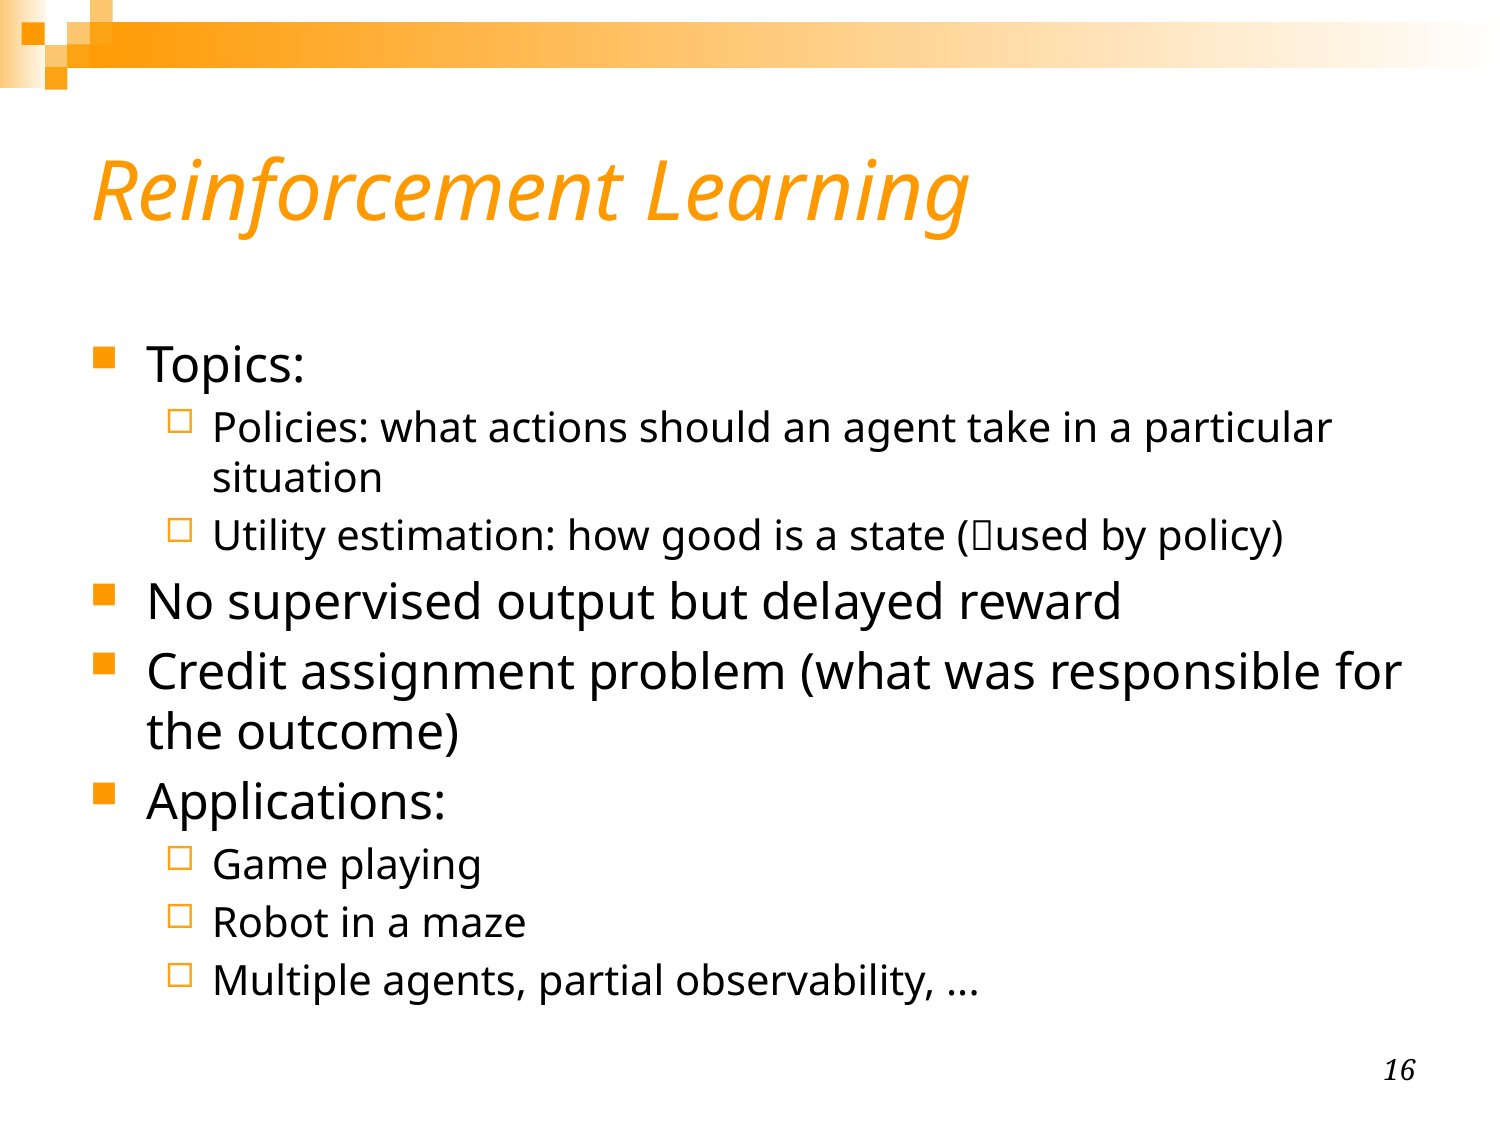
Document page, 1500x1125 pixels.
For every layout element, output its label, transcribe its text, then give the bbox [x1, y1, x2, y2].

list Topics: Policies: what actions should an agent take in a particular situation Utility estimation: how good is a state (used by policy) No supervised output but delayed reward Credit assignment problem (what was responsible for the outcome) Applications: Game playing Robot in a maze Multiple agents, partial observability, ... [74, 324, 1426, 963]
slide_number 16 [1080, 1022, 1431, 1099]
title Reinforcement Learning [74, 74, 1426, 301]
